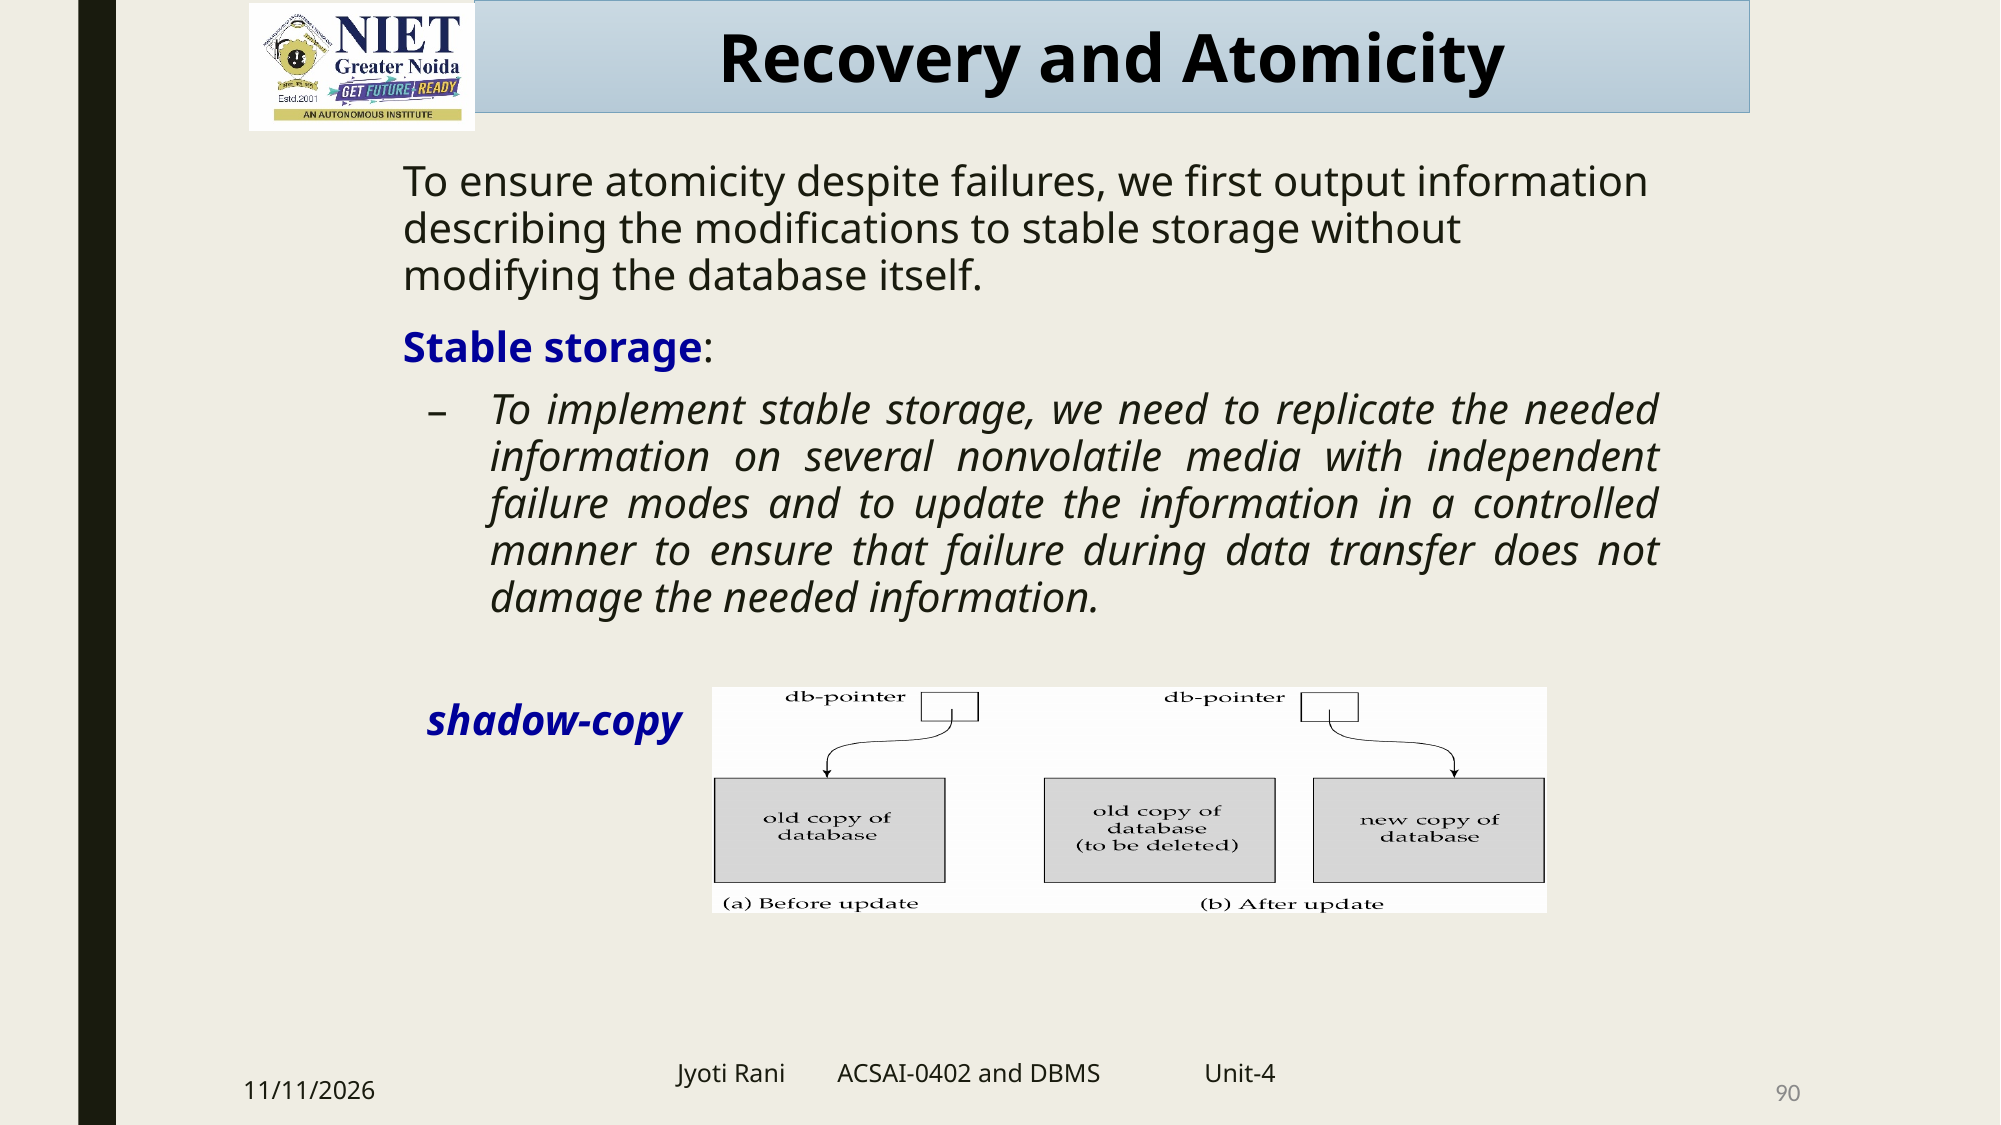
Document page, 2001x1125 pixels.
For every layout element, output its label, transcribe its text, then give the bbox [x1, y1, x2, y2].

text_box Recovery and Atomicity [474, 0, 1750, 113]
picture [712, 687, 1547, 913]
slide_number 90 [1553, 1058, 1816, 1125]
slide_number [228, 1058, 426, 1125]
picture [249, 3, 475, 131]
footer Jyoti Rani ACSAI-0402 and DBMS Unit-4 [662, 1043, 1488, 1103]
list To ensure atomicity despite failures, we first output information describing the modifications to stable storage without modifying the database itself. Stable storage: To implement stable storage, we need to replicate the needed information on several nonvolatile media with independent failure modes and to update the information in a controlled manner to ensure that failure during data transfer does not damage the needed information. shadow-copy [324, 151, 1675, 1043]
